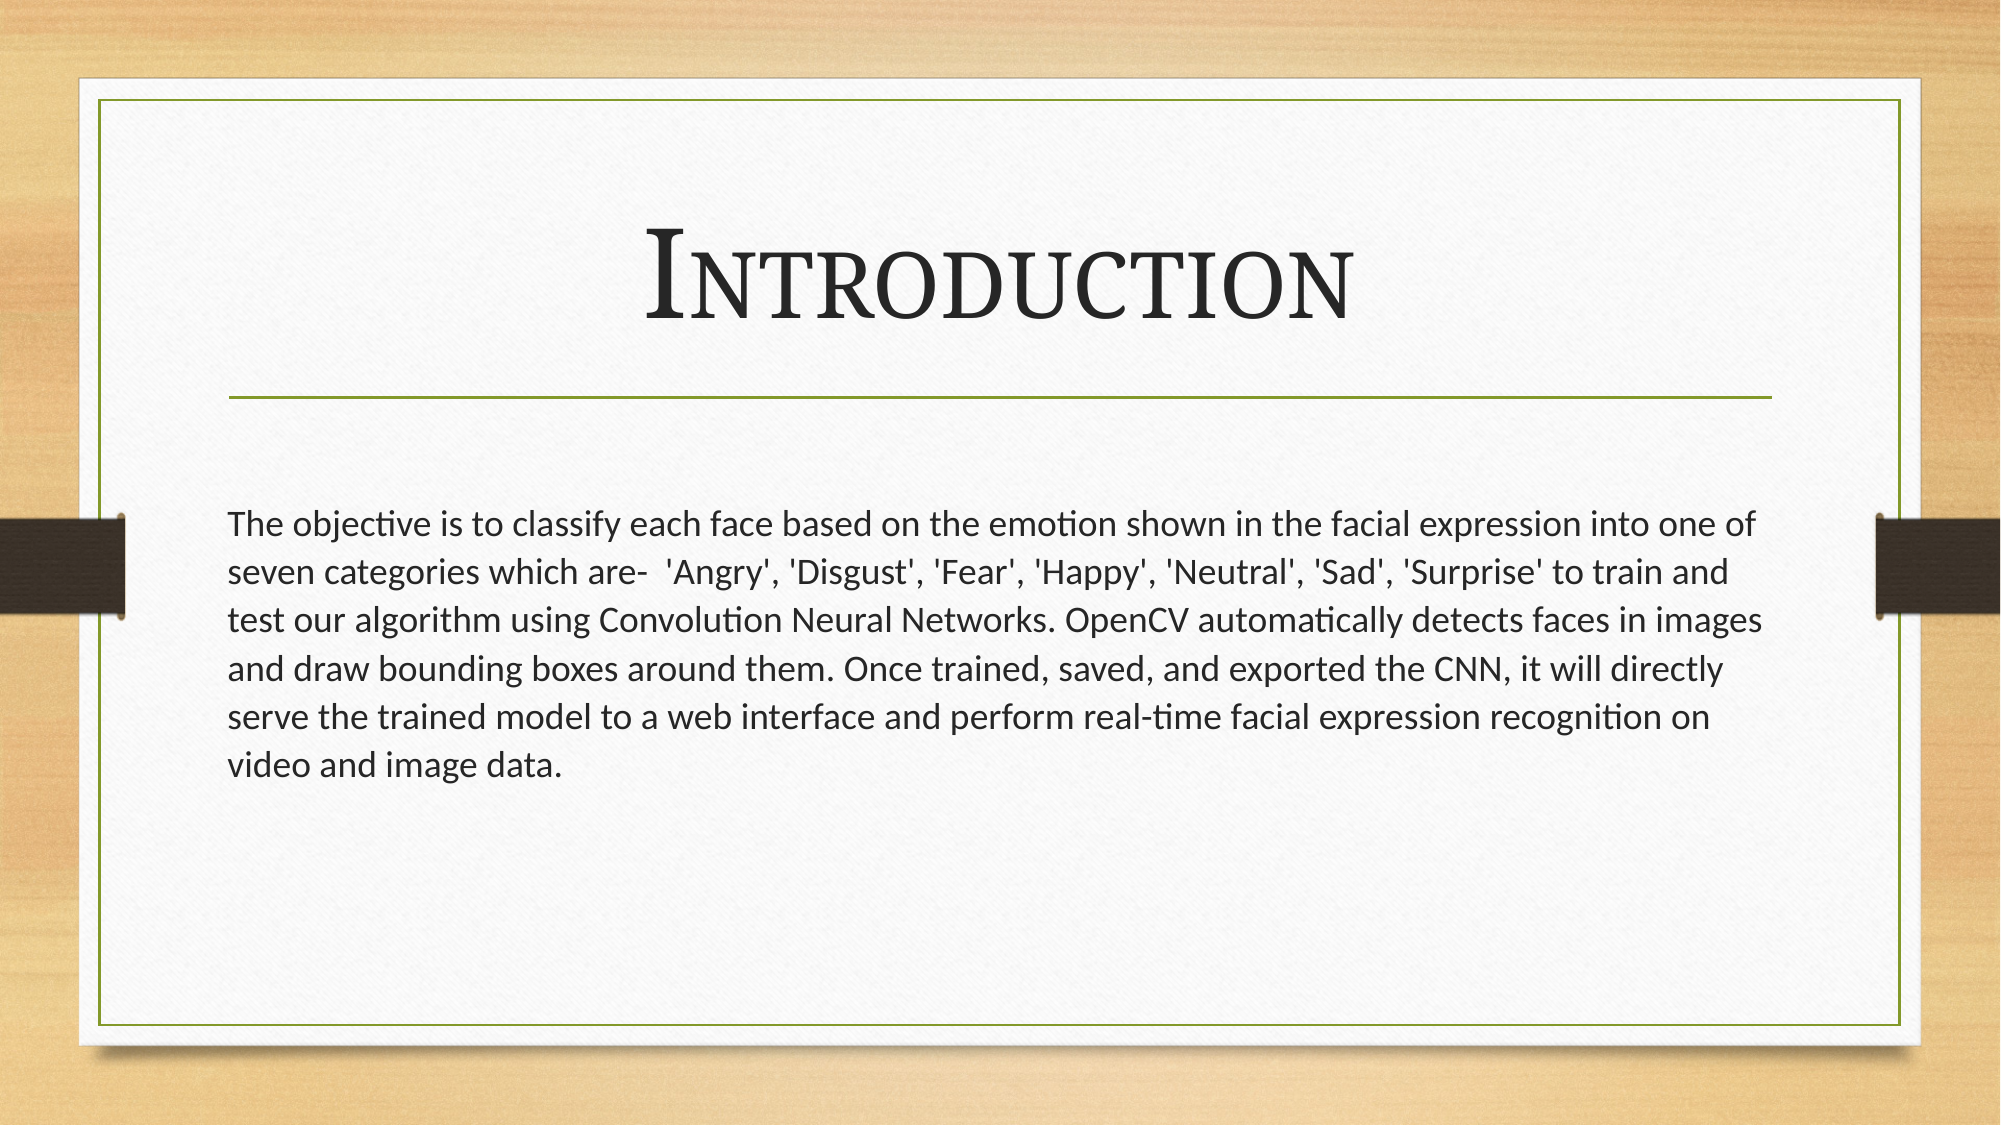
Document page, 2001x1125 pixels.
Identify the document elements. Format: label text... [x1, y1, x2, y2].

picture [0, 0, 2001, 1125]
title INTRODUCTION [212, 161, 1788, 375]
list The objective is to classify each face based on the emotion shown in the facial expression into one of seven categories which are- 'Angry', 'Disgust', 'Fear', 'Happy', 'Neutral', 'Sad', 'Surprise' to train and test our algorithm using Convolution Neural Networks. OpenCV automatically detects faces in images and draw bounding boxes around them. Once trained, saved, and exported the CNN, it will directly serve the trained model to a web interface and perform real-time facial expression recognition on video and image data. [212, 419, 1788, 964]
